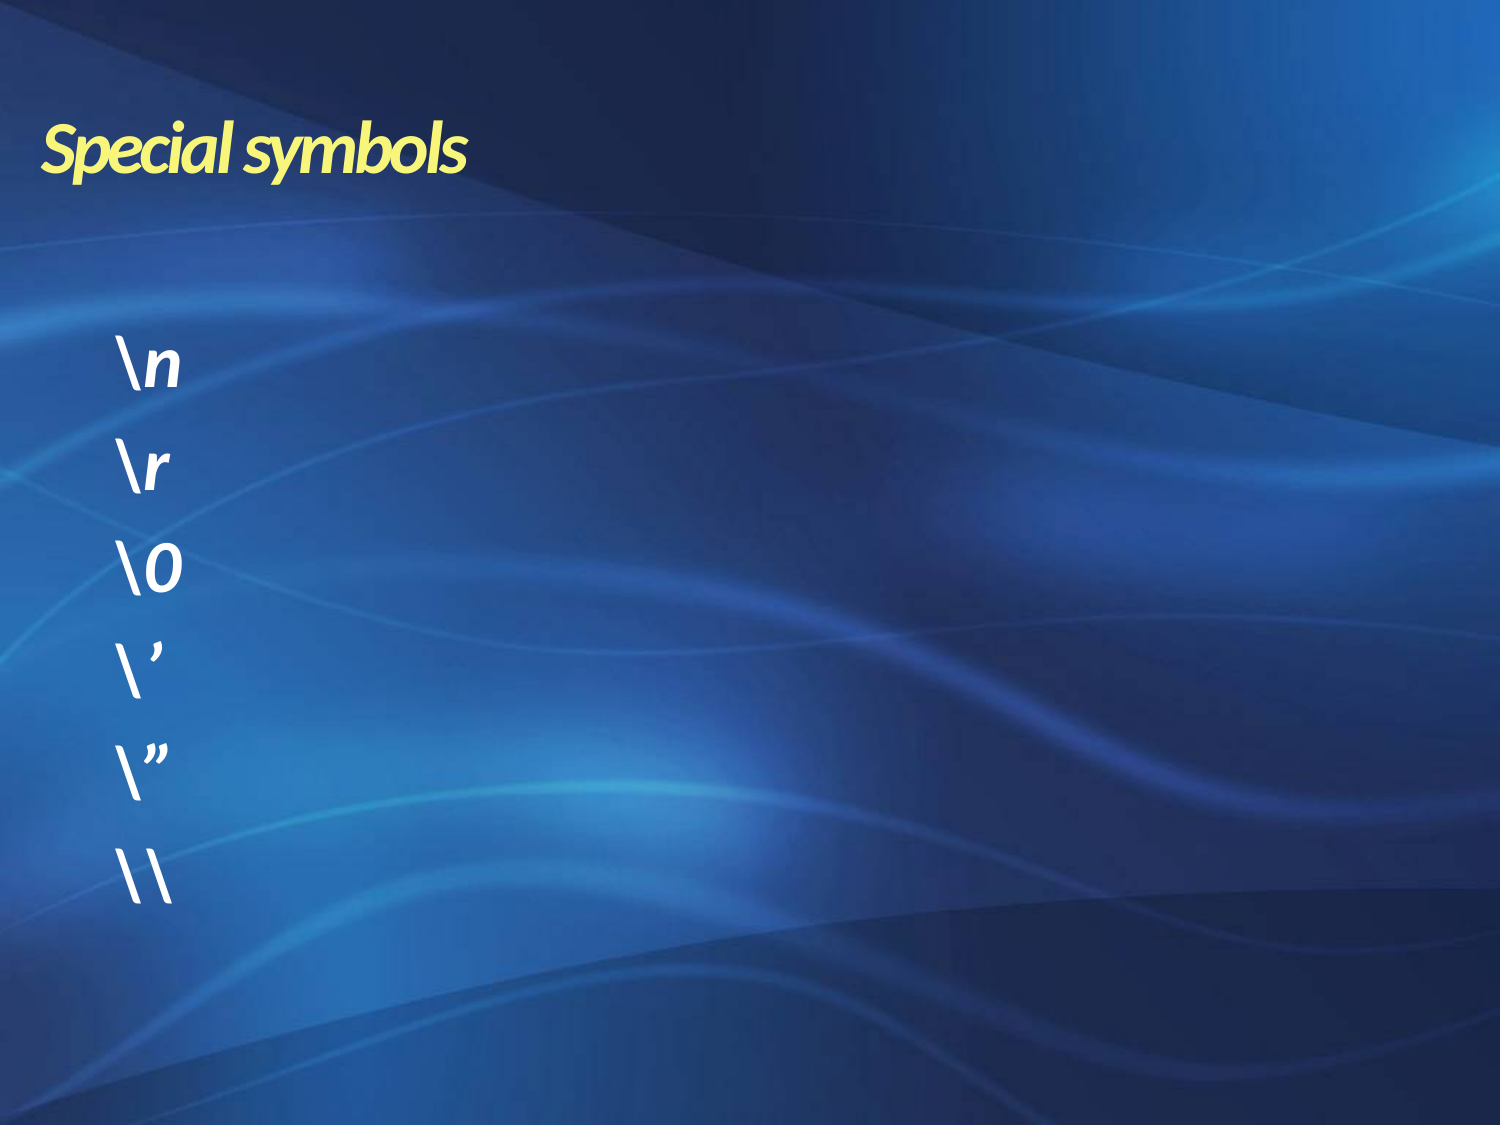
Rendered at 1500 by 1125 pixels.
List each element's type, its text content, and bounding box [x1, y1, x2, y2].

list Special symbols [41, 90, 1459, 209]
picture [0, 0, 1500, 1125]
text_box \n \r \0 \’ \” \\ [100, 301, 1400, 928]
